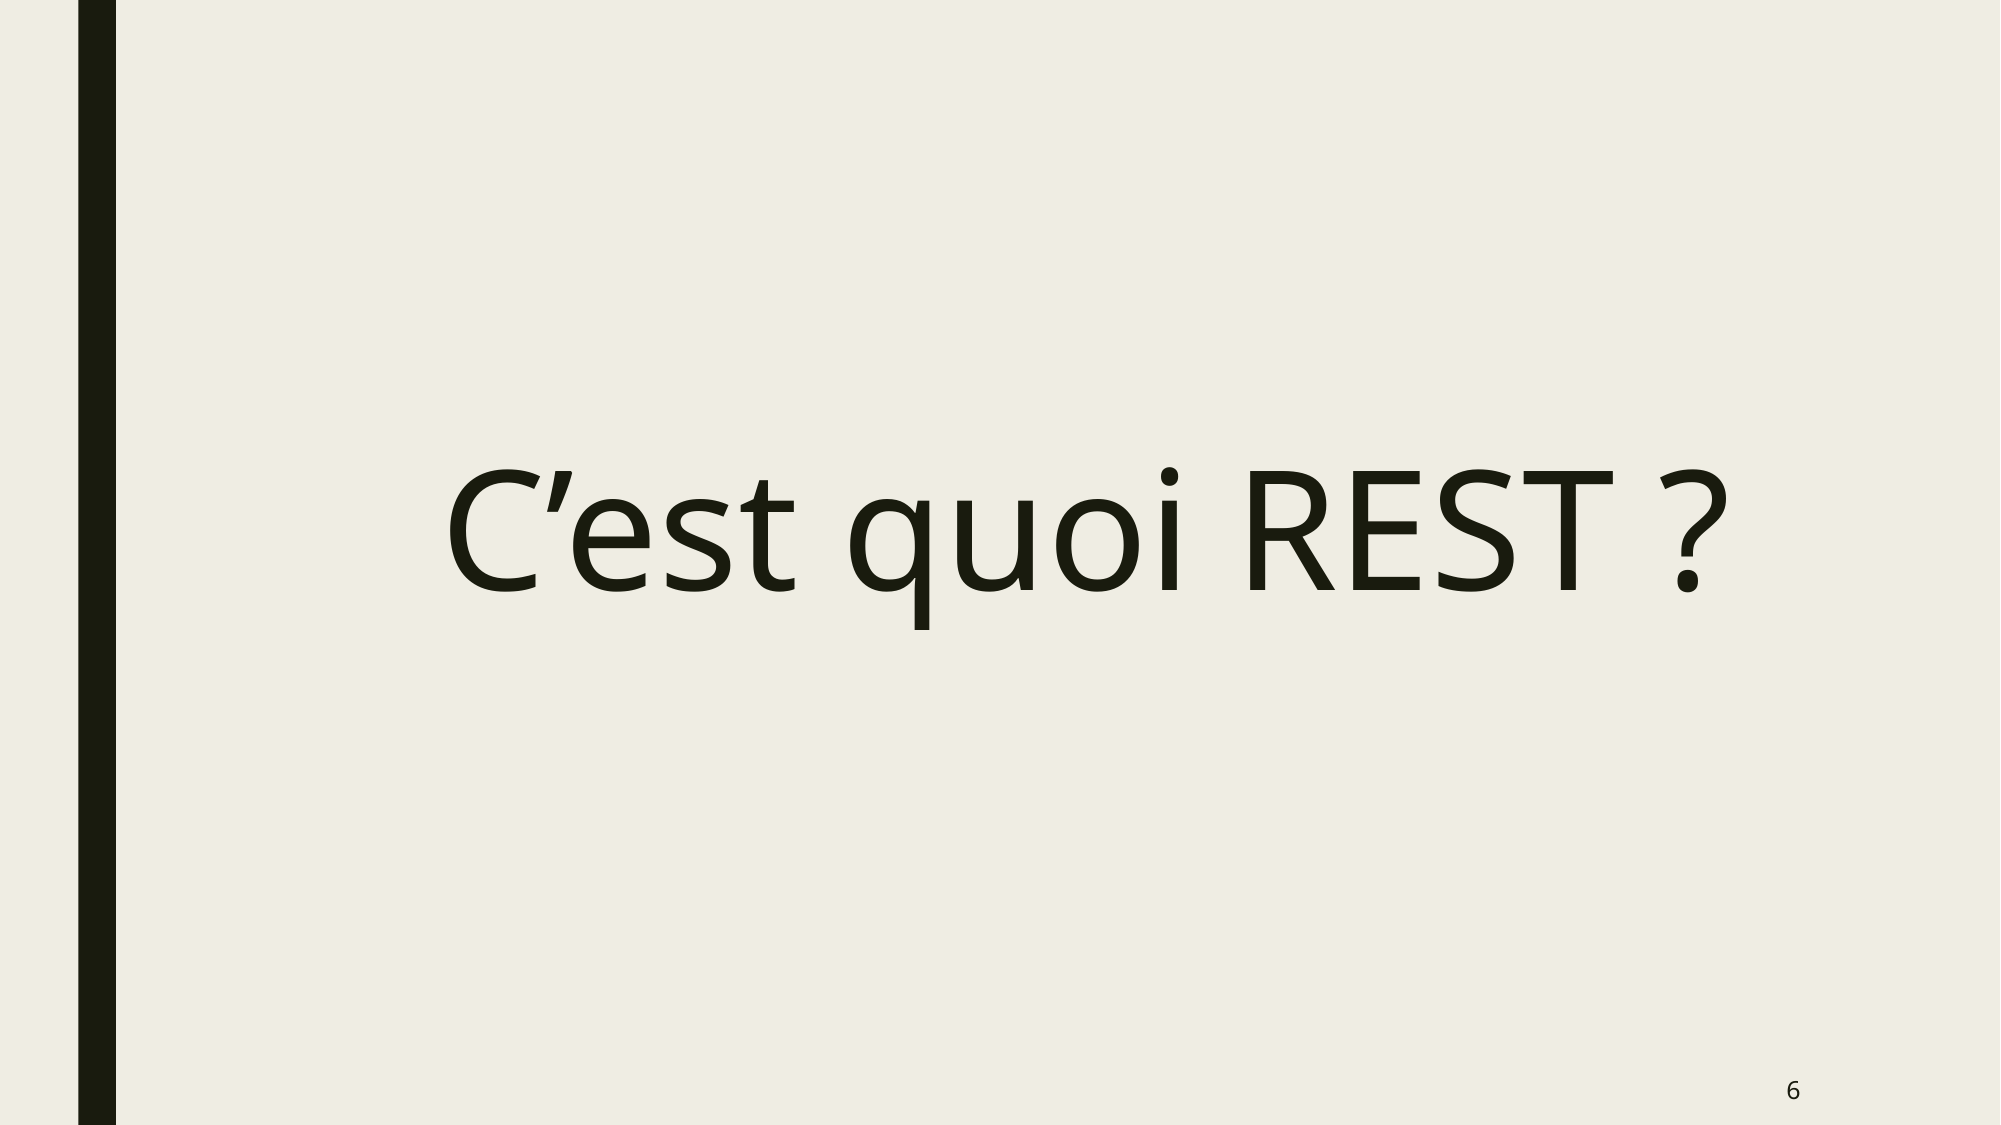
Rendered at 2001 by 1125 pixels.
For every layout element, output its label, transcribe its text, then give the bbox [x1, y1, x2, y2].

title C’est quoi REST ? [425, 440, 2000, 685]
slide_number 6 [1553, 1058, 1816, 1125]
